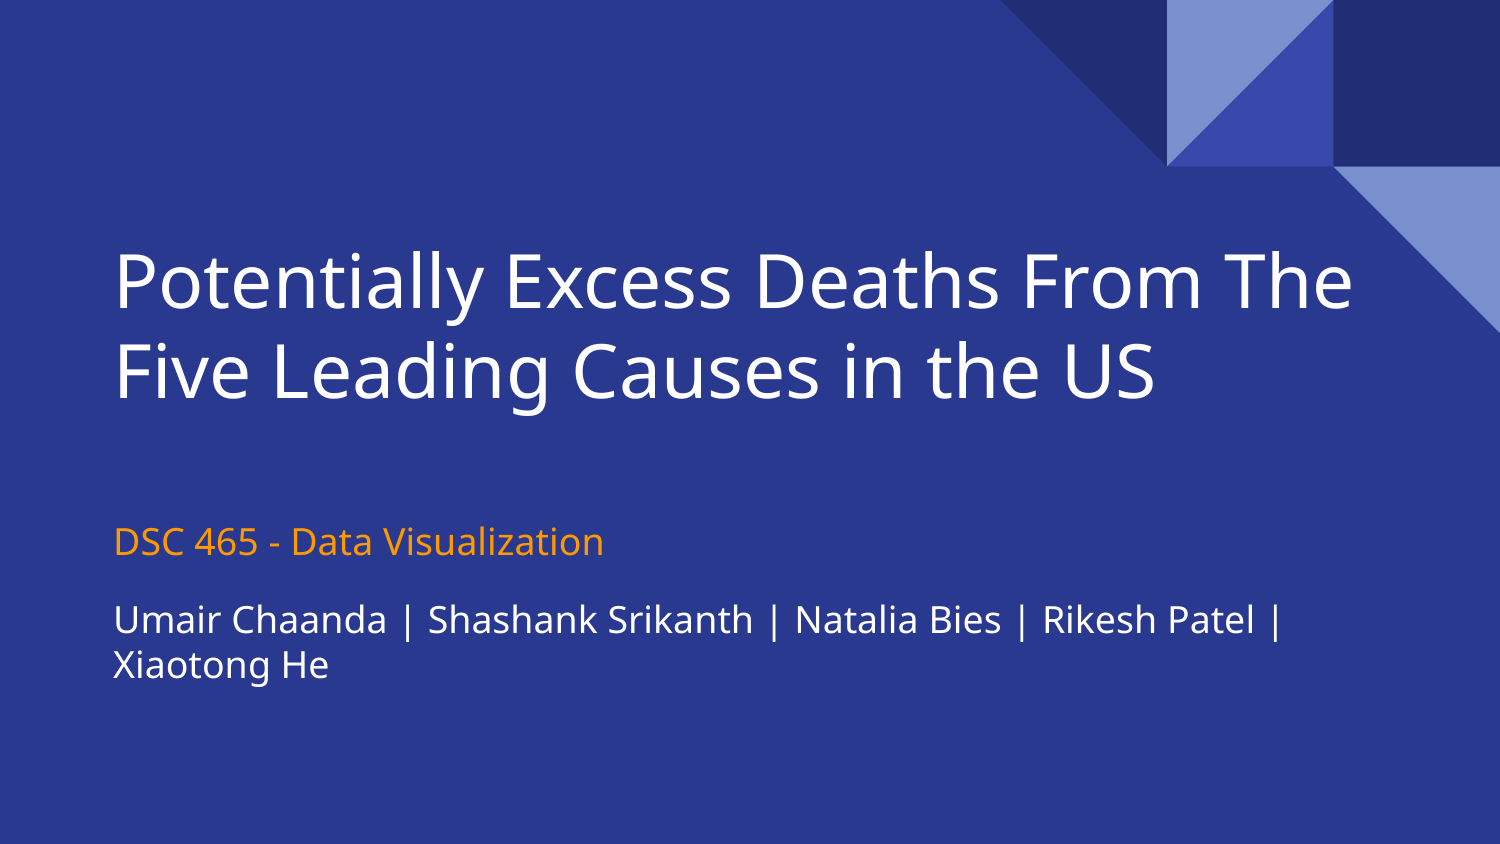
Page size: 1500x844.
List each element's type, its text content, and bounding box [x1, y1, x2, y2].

subtitle Umair Chaanda | Shashank Srikanth | Natalia Bies | Rikesh Patel | Xiaotong He [98, 580, 1462, 650]
title Potentially Excess Deaths From The Five Leading Causes in the US [98, 223, 1447, 429]
subtitle DSC 465 - Data Visualization [98, 502, 1447, 581]
